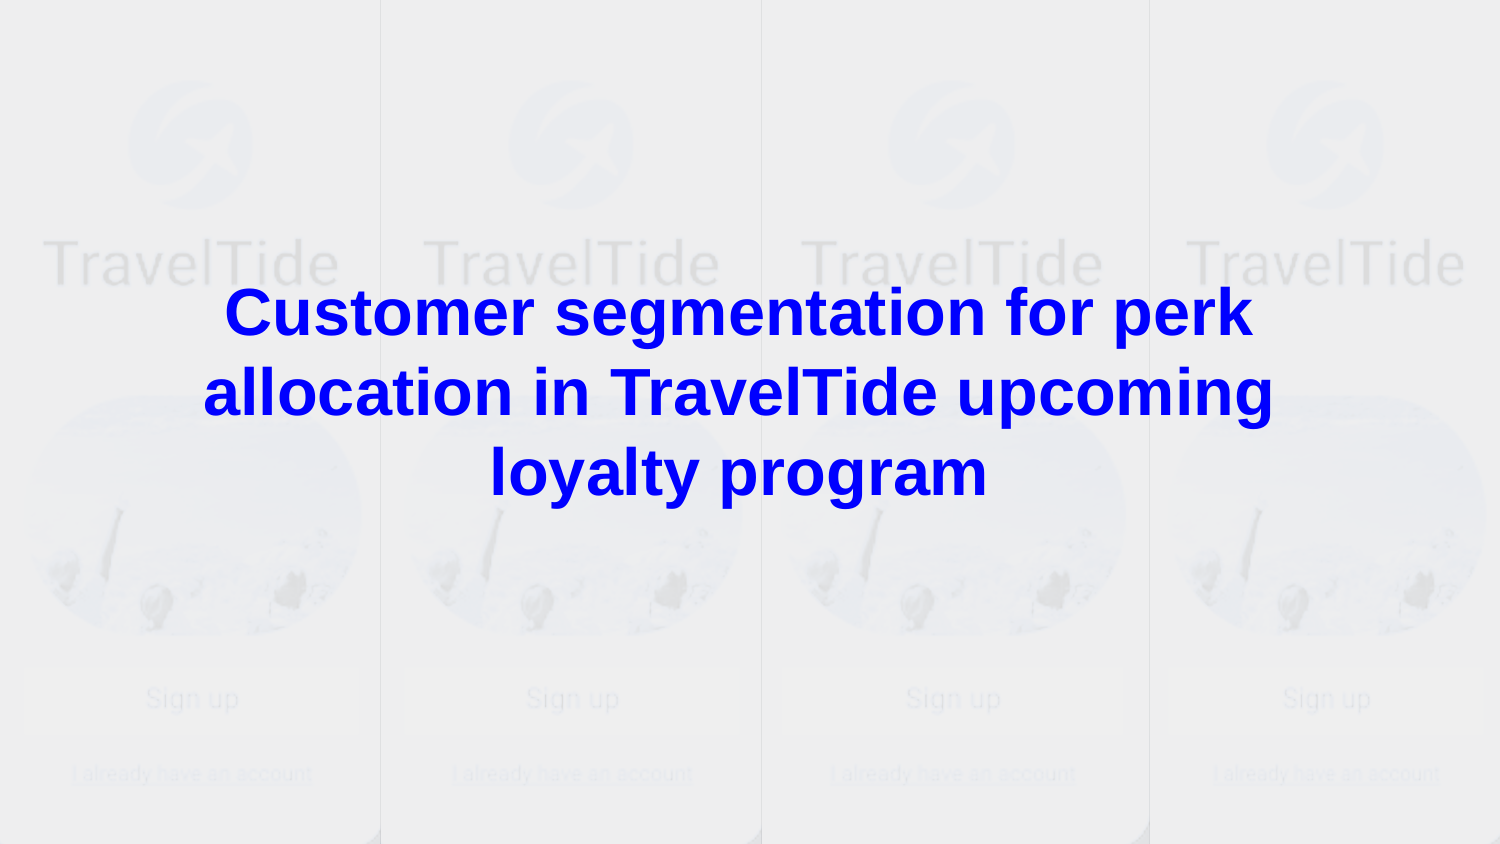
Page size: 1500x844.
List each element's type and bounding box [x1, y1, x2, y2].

text_box [0, 0, 1500, 844]
